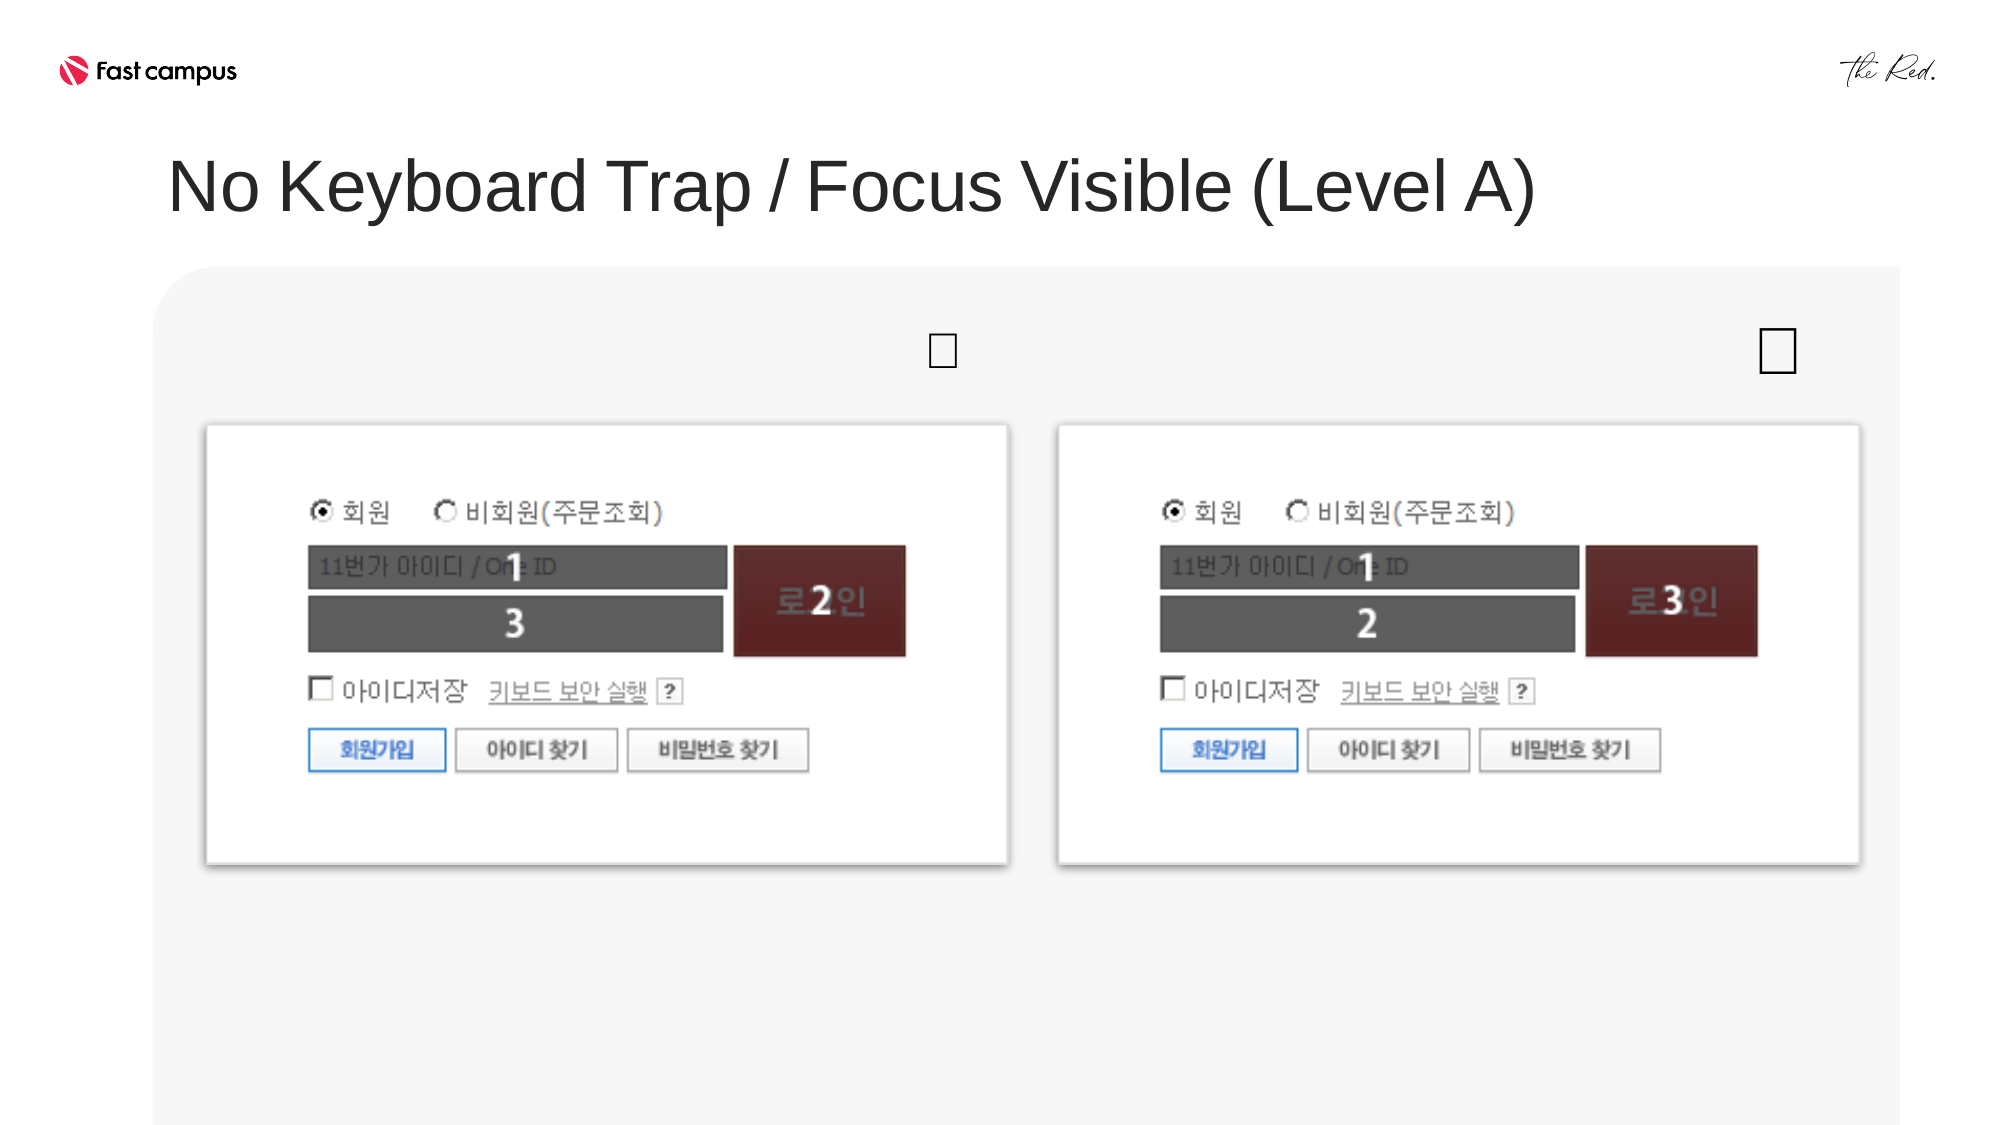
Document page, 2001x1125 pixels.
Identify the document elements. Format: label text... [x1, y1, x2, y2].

list No Keyboard Trap / Focus Visible (Level A) [153, 131, 2000, 232]
picture [1840, 52, 1935, 87]
picture [57, 53, 239, 88]
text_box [205, 292, 1862, 865]
